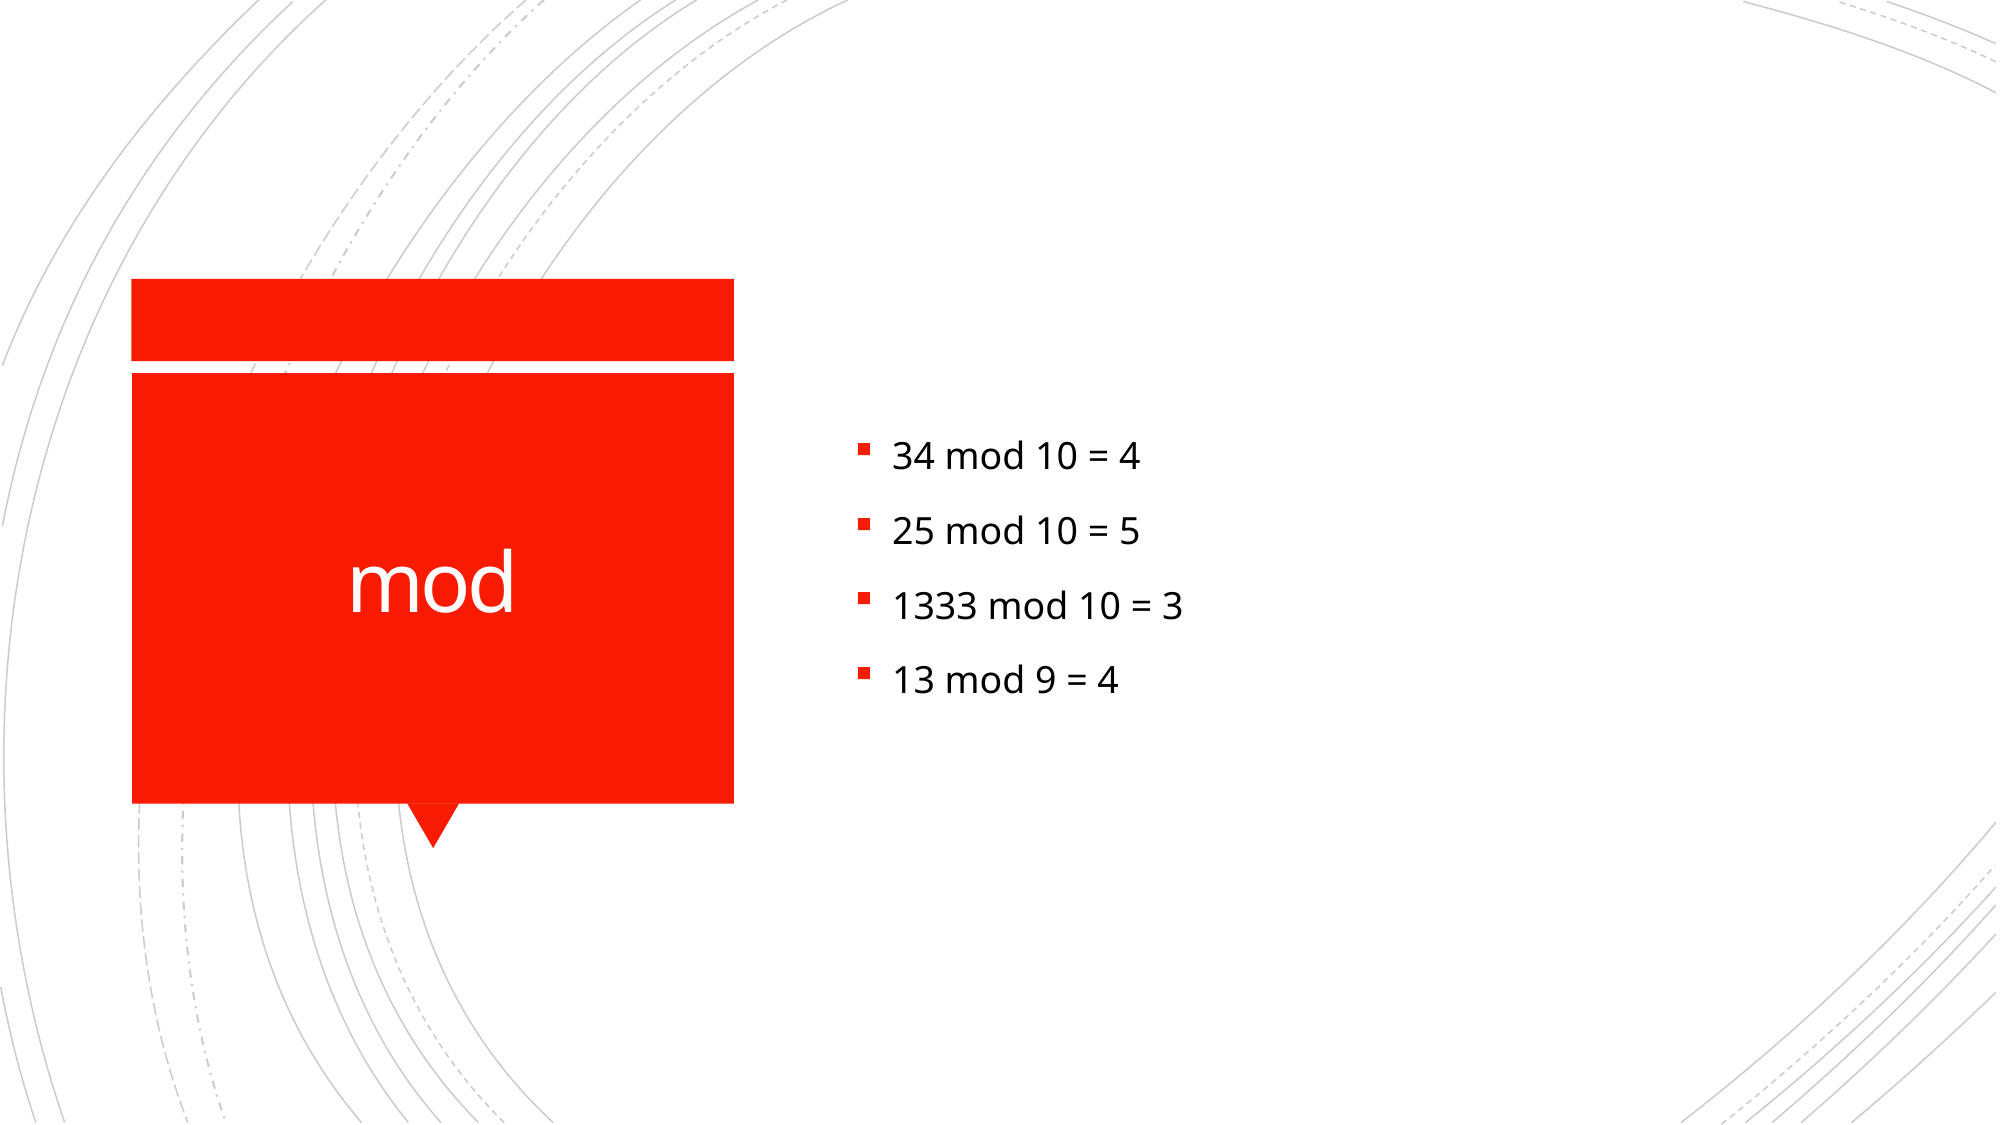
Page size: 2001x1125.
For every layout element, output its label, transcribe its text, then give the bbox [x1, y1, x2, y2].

list 34 mod 10 = 4 25 mod 10 = 5 1333 mod 10 = 3 13 mod 9 = 4 [839, 131, 1871, 993]
title mod [145, 385, 720, 789]
